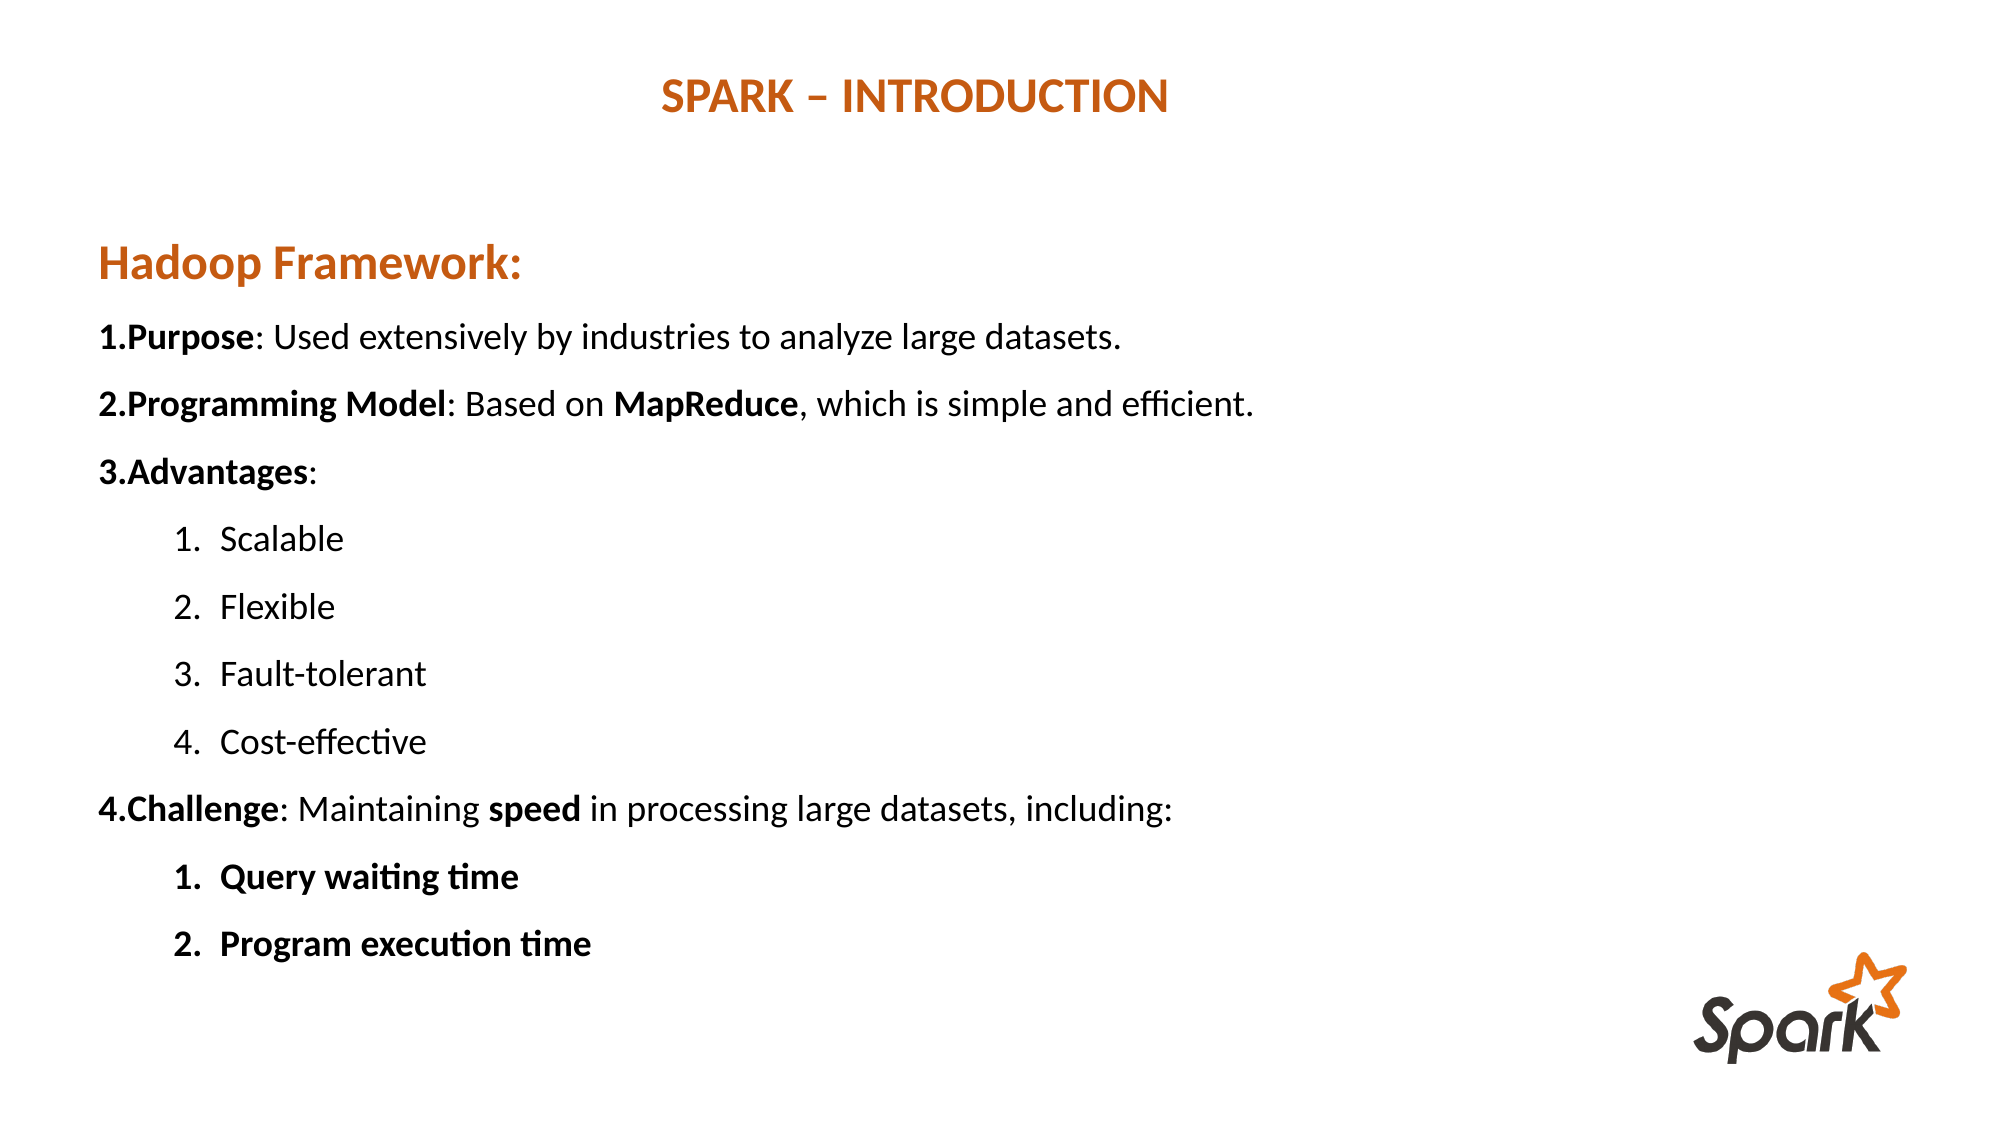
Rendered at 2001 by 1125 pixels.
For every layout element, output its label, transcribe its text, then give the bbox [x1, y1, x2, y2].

picture [1604, 950, 1982, 1105]
text_box SPARK – INTRODUCTION [646, 0, 1207, 190]
text_box Hadoop Framework: Purpose: Used extensively by industries to analyze large datasets. Programming Model: Based on MapReduce, which is simple and efficient. Advantages: Scalable Flexible Fault-tolerant Cost-effective Challenge: Maintaining speed in processing large datasets, including: Query waiting time Program execution time [83, 191, 1944, 972]
